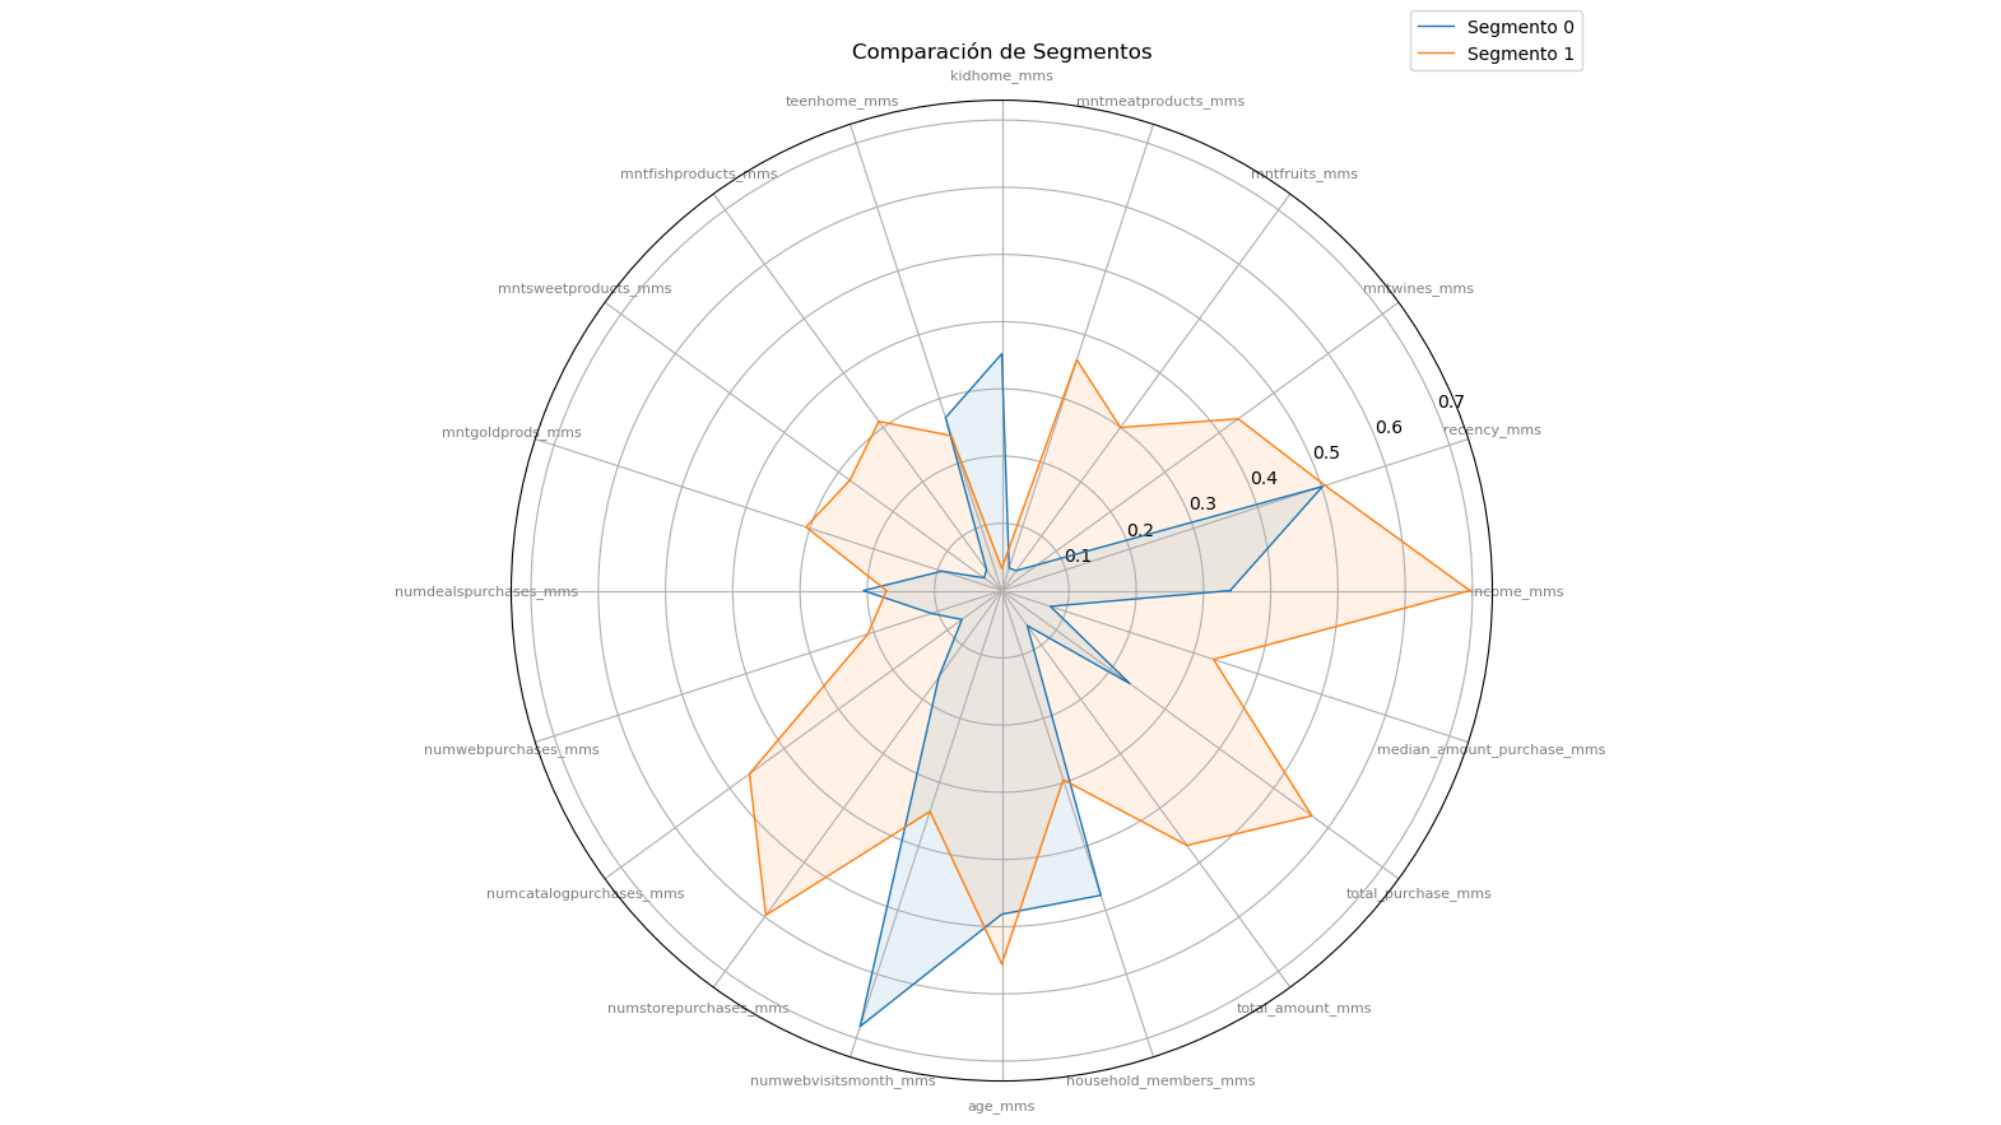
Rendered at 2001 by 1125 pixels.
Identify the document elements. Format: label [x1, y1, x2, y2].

picture [382, 0, 1618, 1125]
